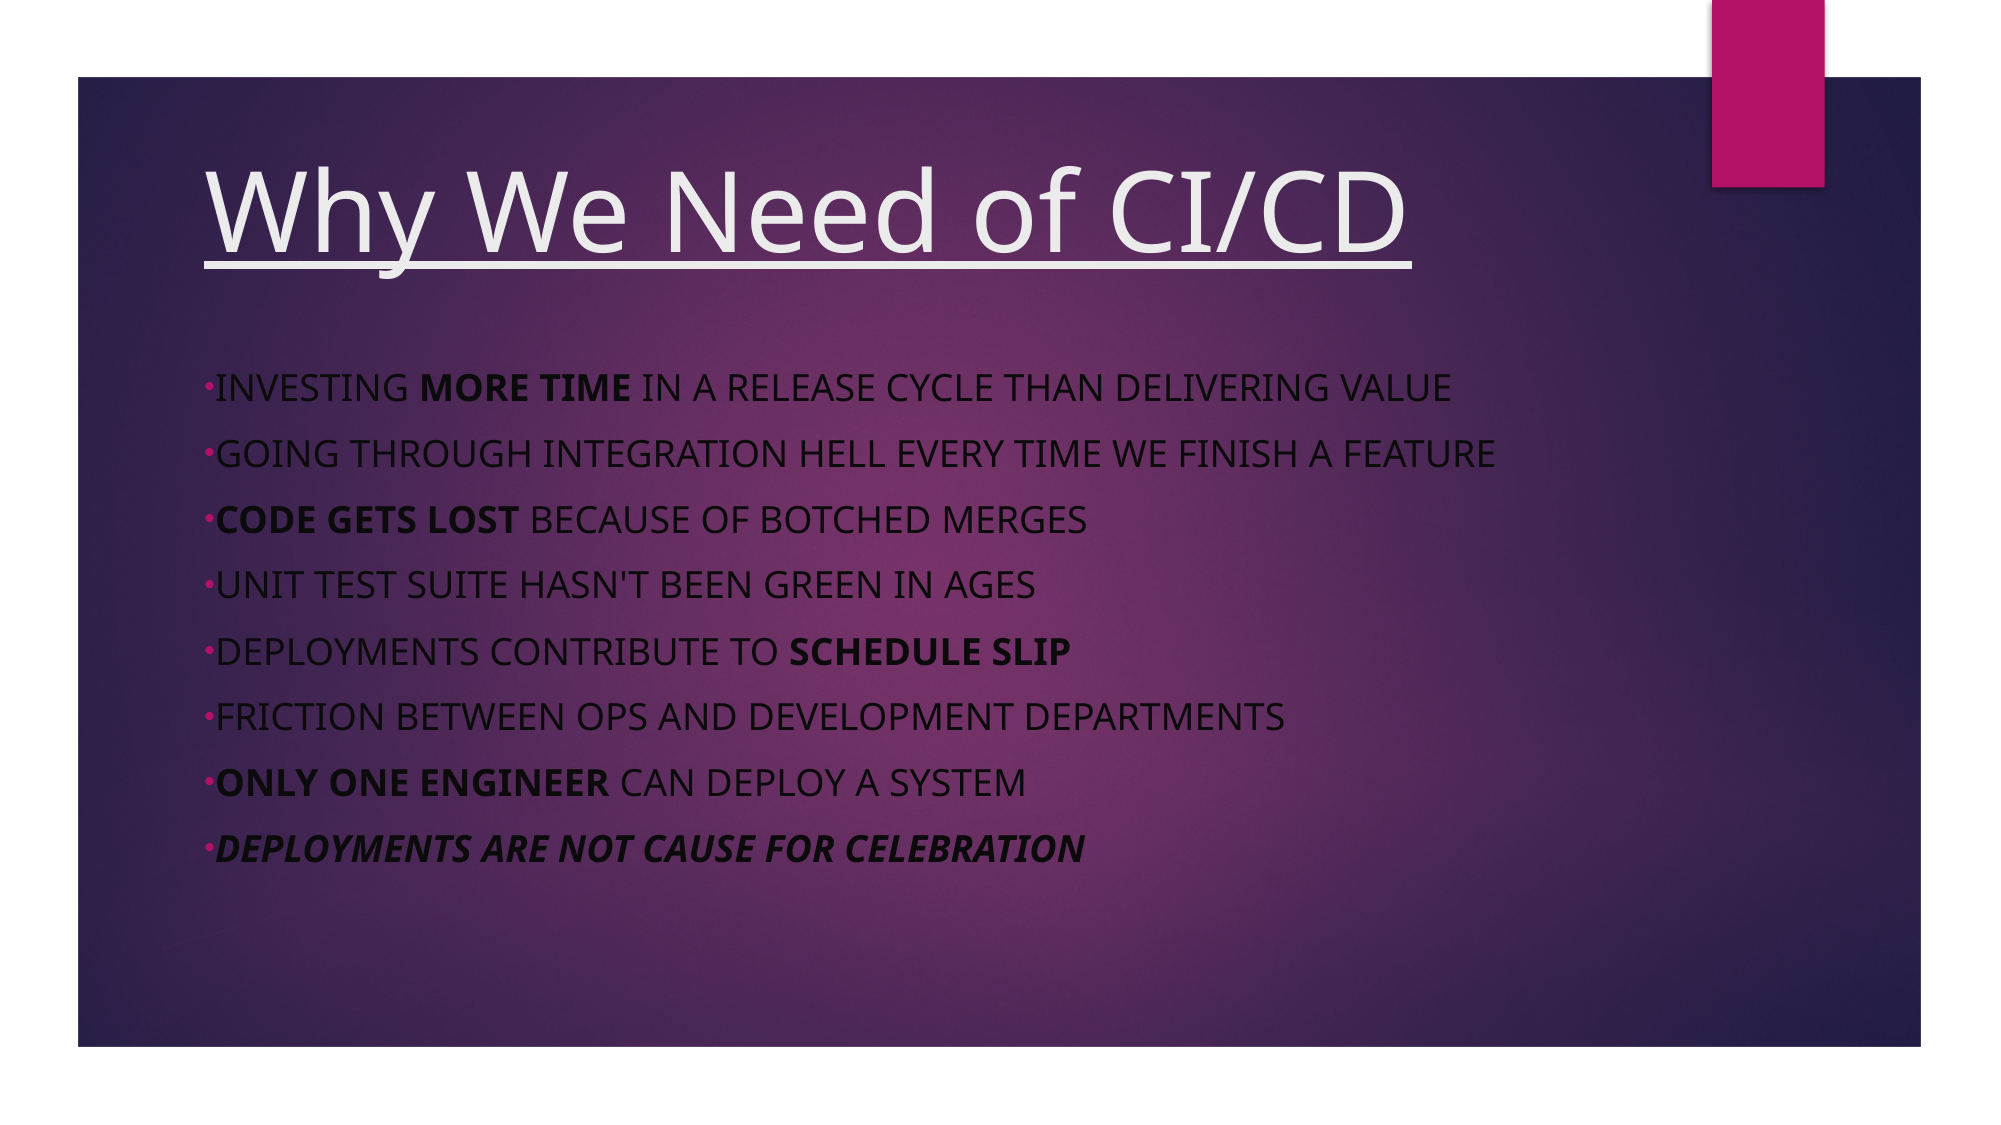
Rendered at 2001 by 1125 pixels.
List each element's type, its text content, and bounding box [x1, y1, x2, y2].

title Why We Need of CI/CD [189, 163, 1638, 283]
subtitle Investing more time in a release cycle than delivering value Going through integration hell every time we finish a feature Code gets lost because of botched merges Unit test suite hasn't been green in ages Deployments contribute to schedule slip Friction between ops and development departments Only one engineer can deploy a system Deployments are not cause for celebration [189, 356, 1638, 925]
